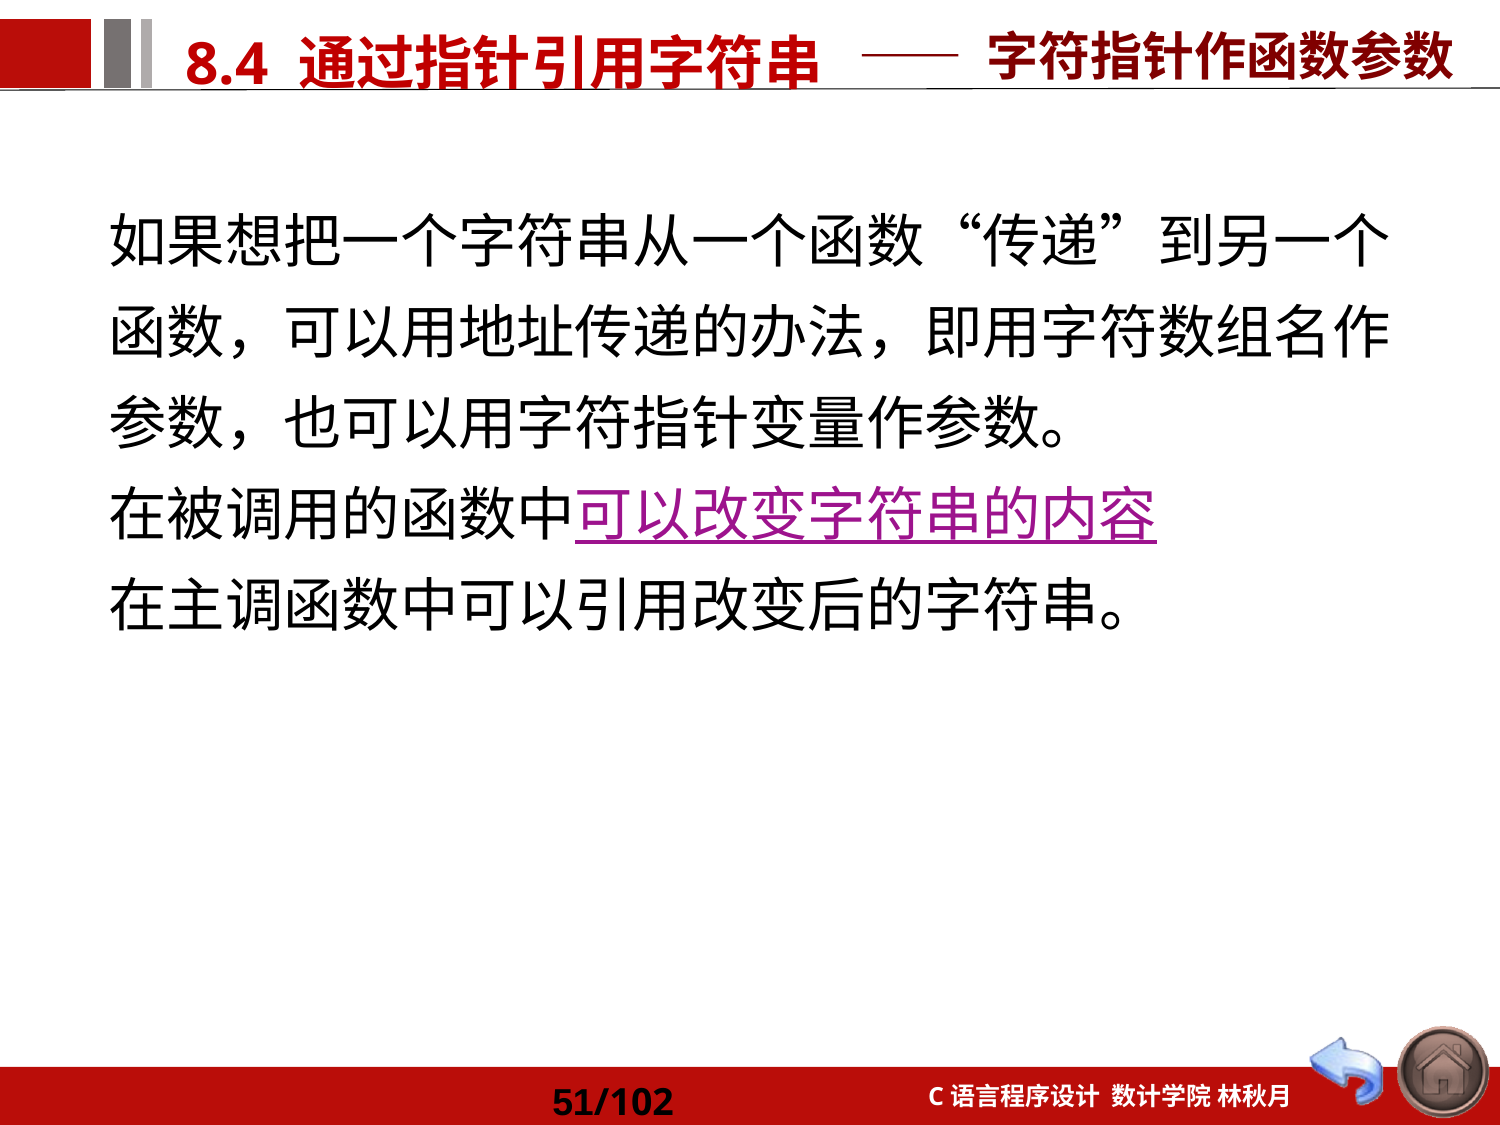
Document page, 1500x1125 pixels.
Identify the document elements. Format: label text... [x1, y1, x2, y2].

text_box —— 字符指针作函数参数 [843, 16, 1500, 94]
picture [1308, 1032, 1386, 1110]
list 如果想把一个字符串从一个函数“传递”到另一个函数，可以用地址传递的办法，即用字符数组名作参数，也可以用字符指针变量作参数。 在被调用的函数中可以改变字符串的内容 在主调函数中可以引用改变后的字符串。 [93, 175, 1442, 856]
